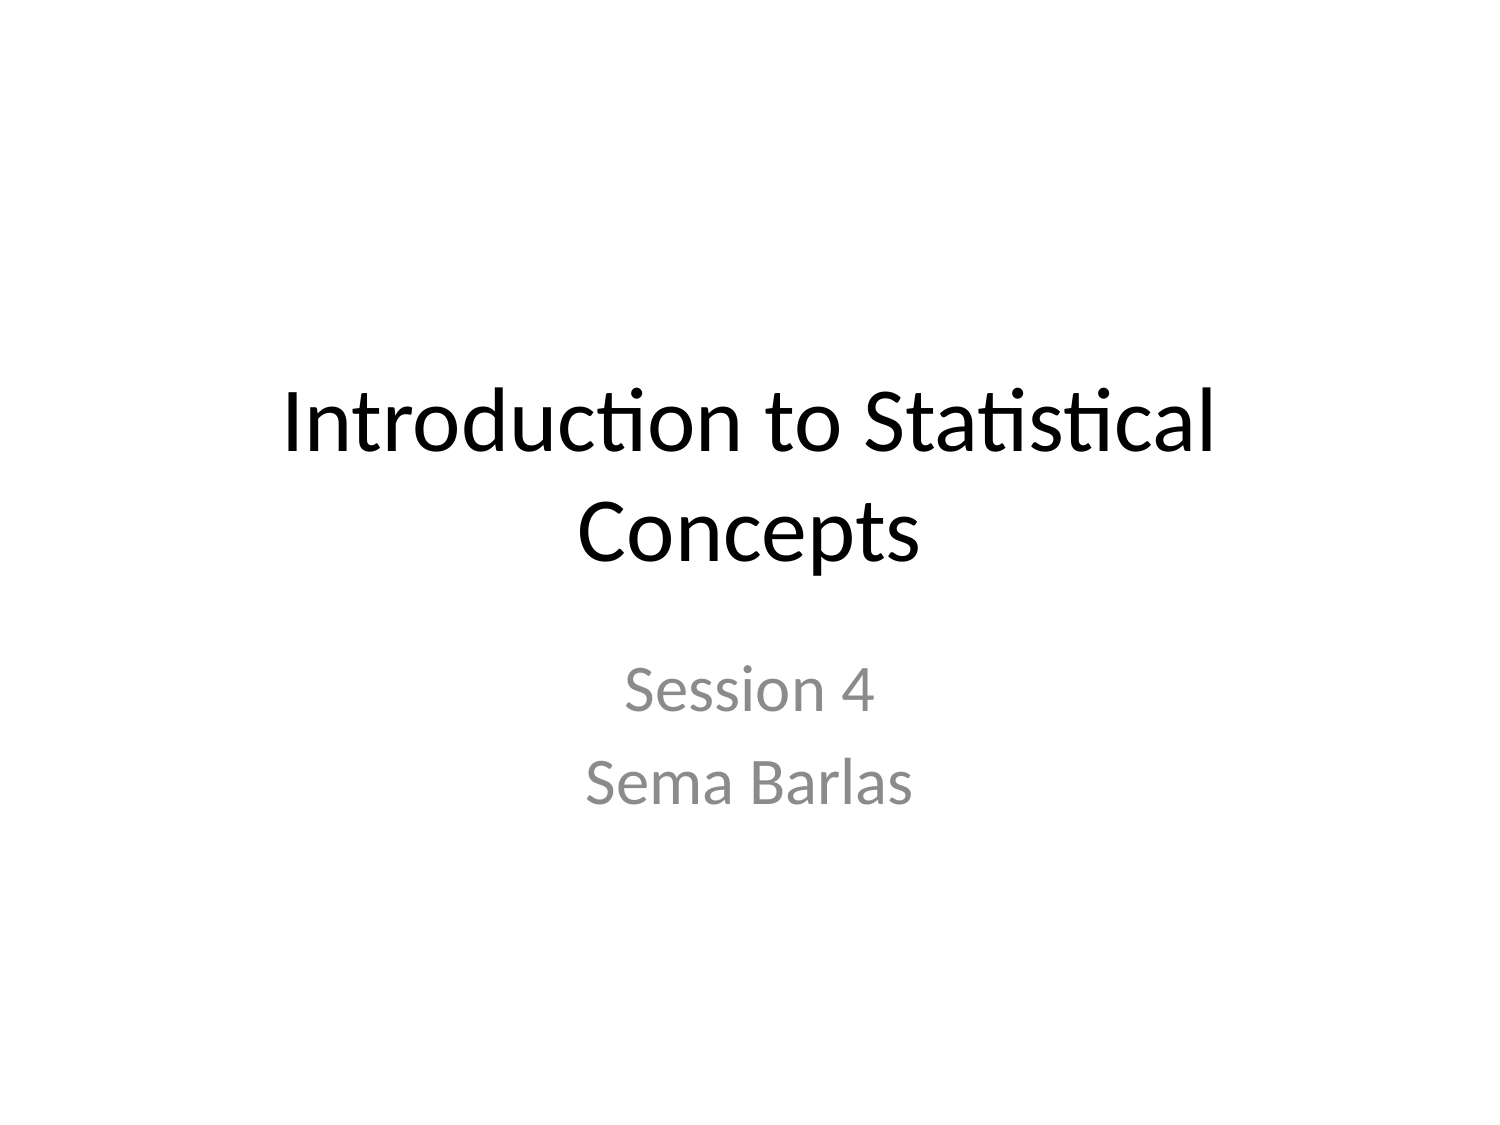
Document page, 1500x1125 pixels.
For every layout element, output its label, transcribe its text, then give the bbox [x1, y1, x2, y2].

subtitle Session 4 Sema Barlas [225, 637, 1275, 925]
title Introduction to Statistical Concepts [112, 349, 1388, 591]
